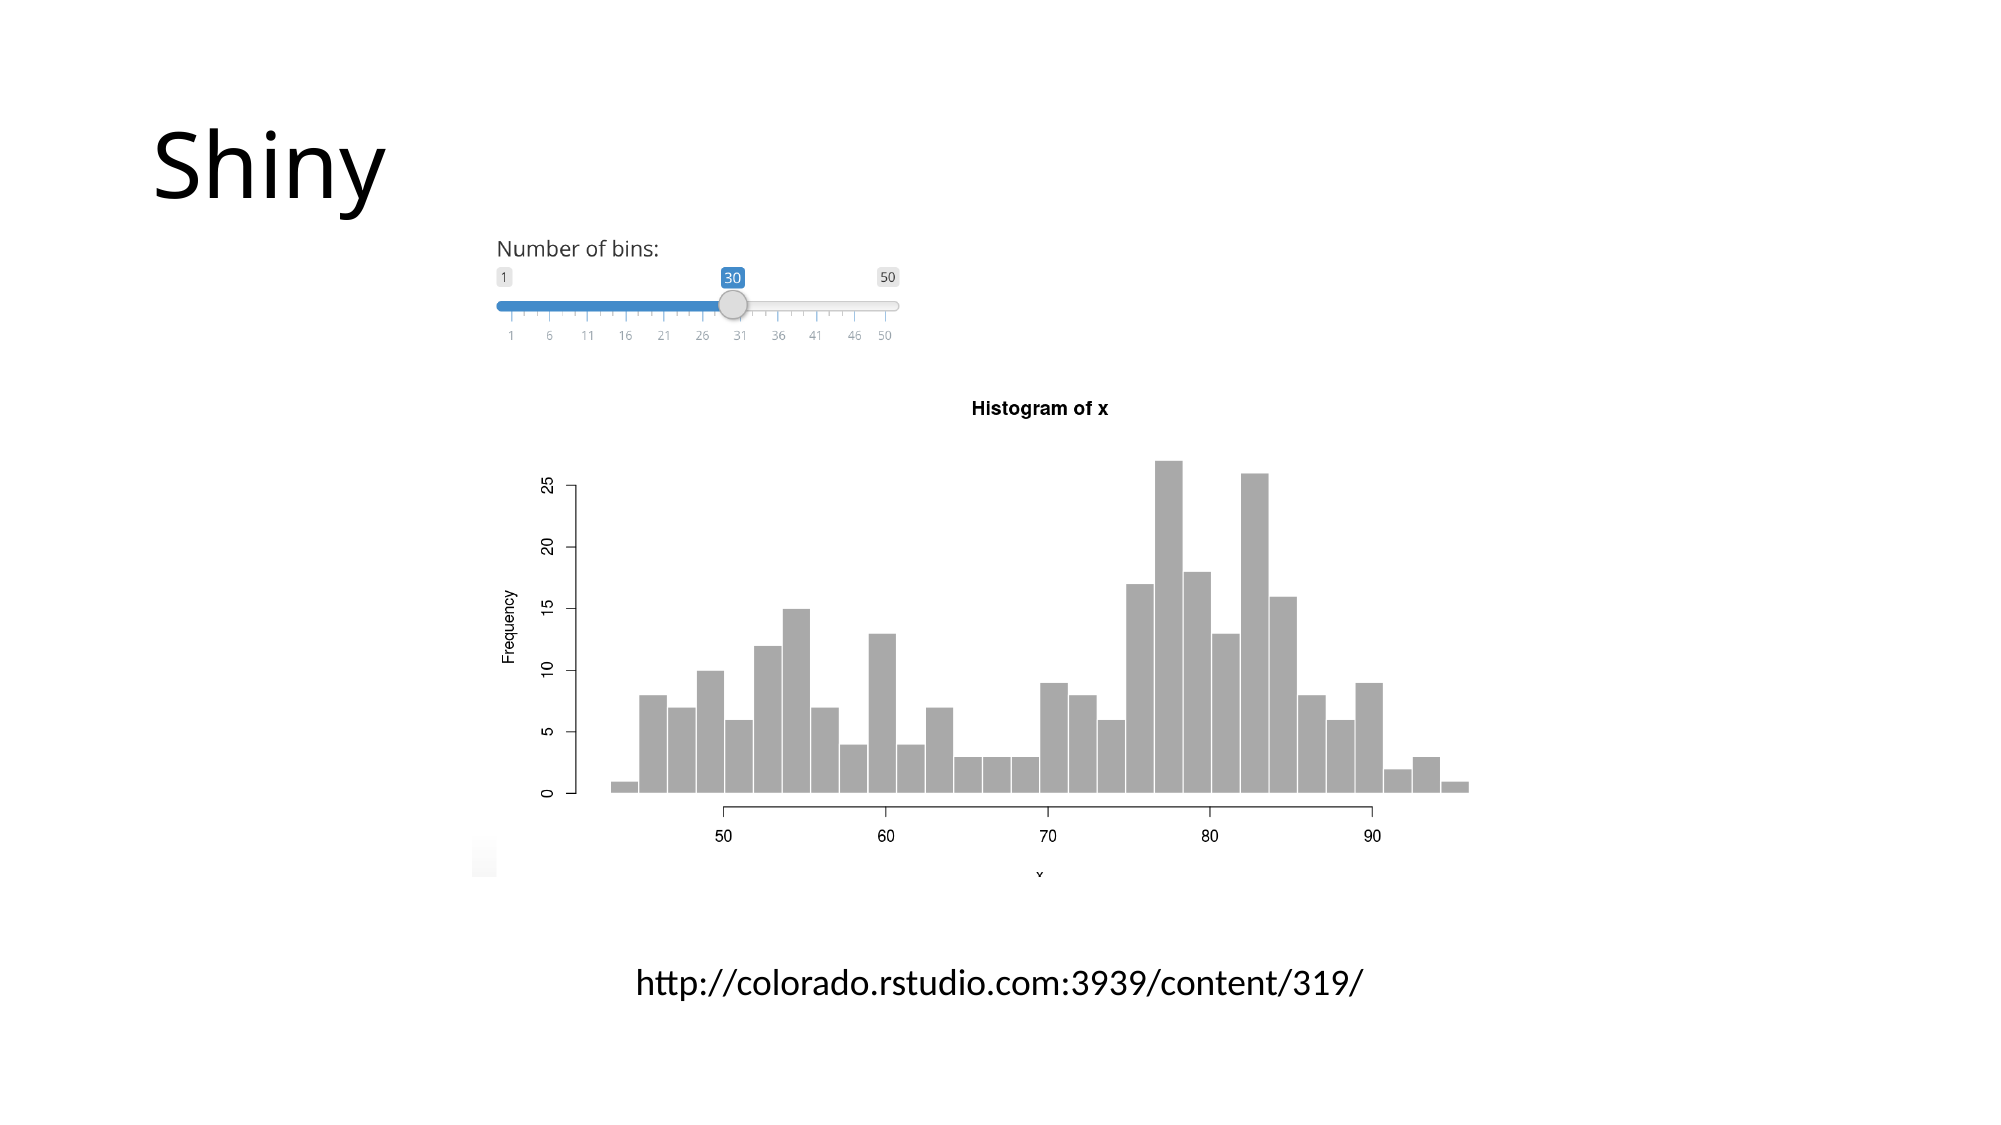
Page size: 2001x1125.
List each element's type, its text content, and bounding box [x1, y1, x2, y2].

picture [472, 213, 1528, 877]
title Shiny [137, 59, 1863, 278]
text_box http://colorado.rstudio.com:3939/content/319/ [620, 950, 1379, 1011]
